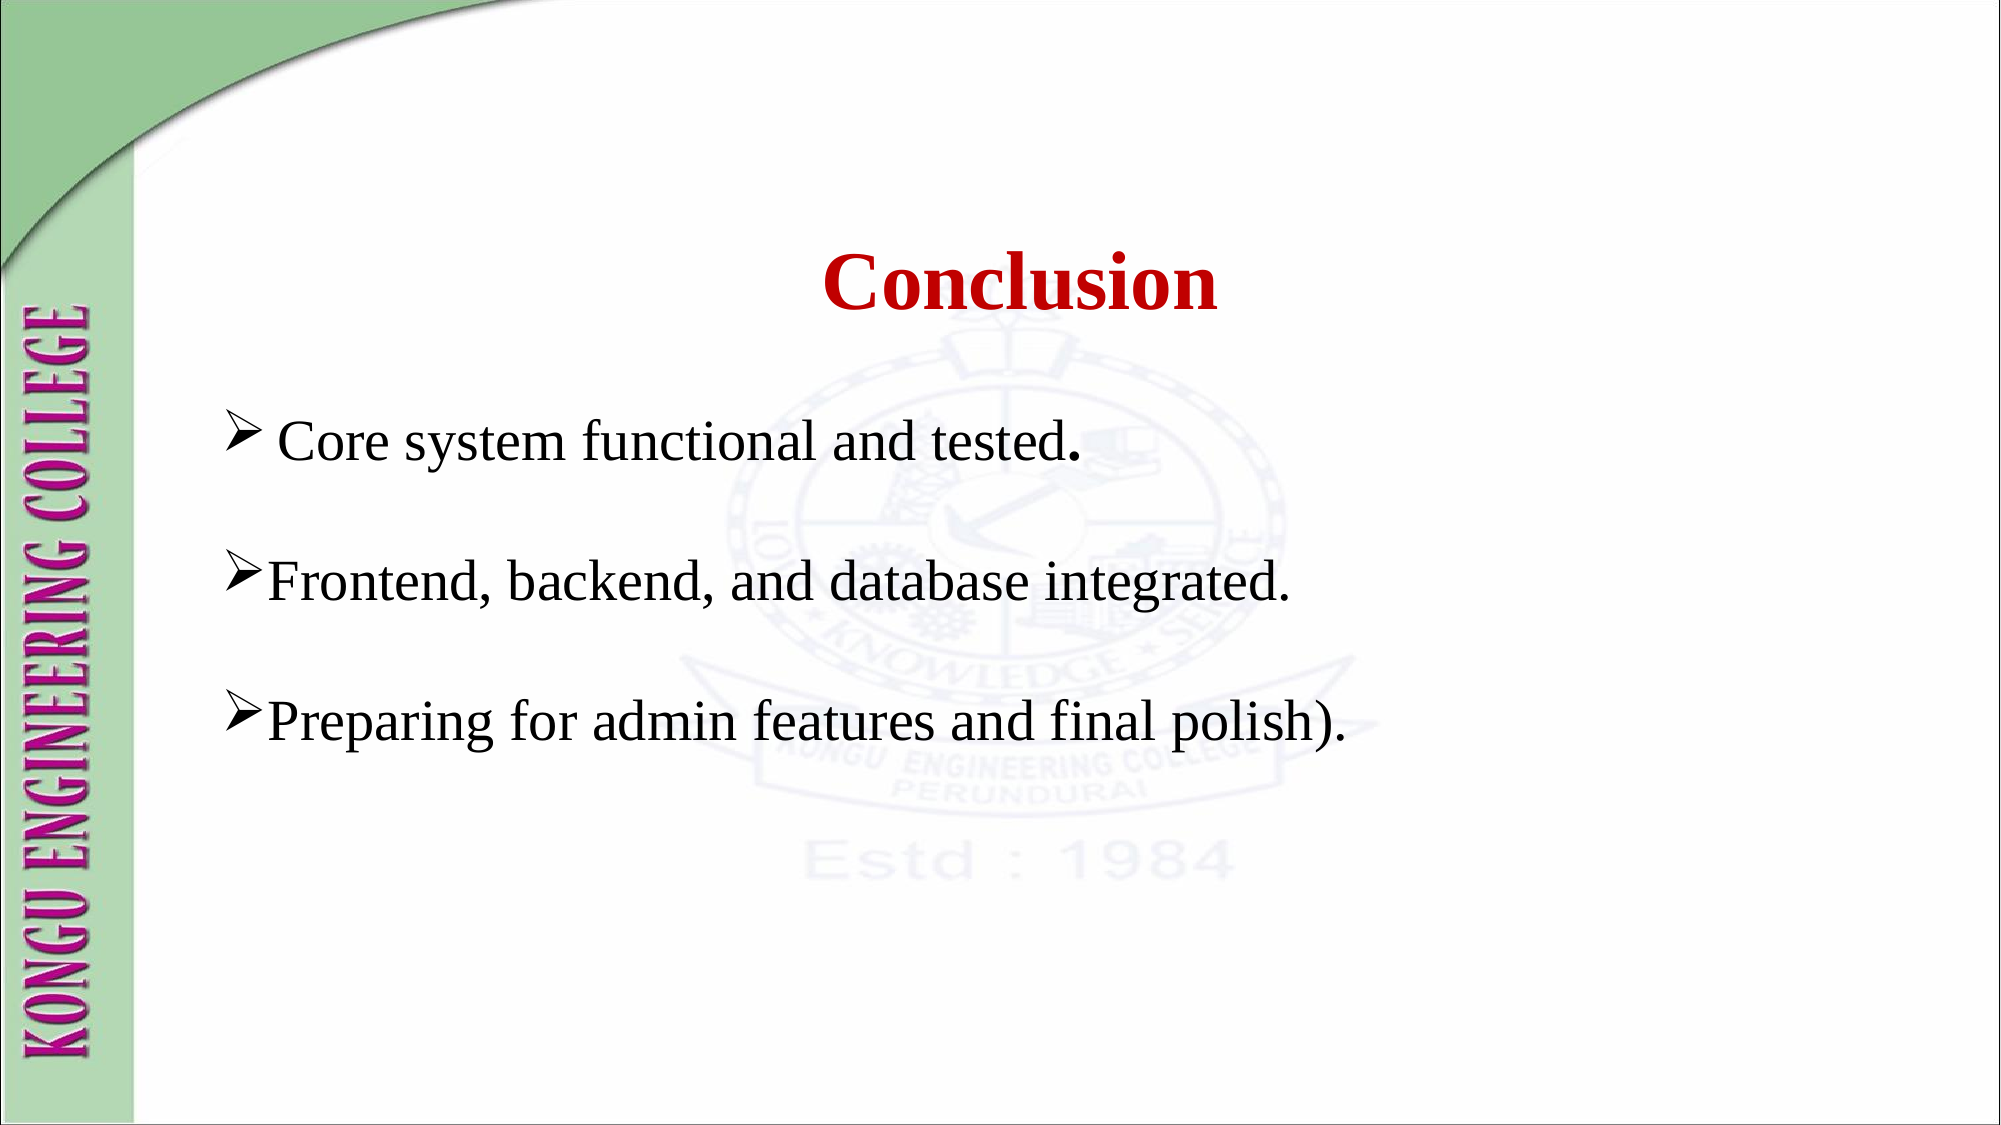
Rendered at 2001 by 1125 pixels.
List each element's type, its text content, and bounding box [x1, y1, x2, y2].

text_box Conclusion Core system functional and tested. Frontend, backend, and database integrated. Preparing for admin features and final polish). [206, 54, 1938, 760]
picture [0, 0, 2001, 1125]
